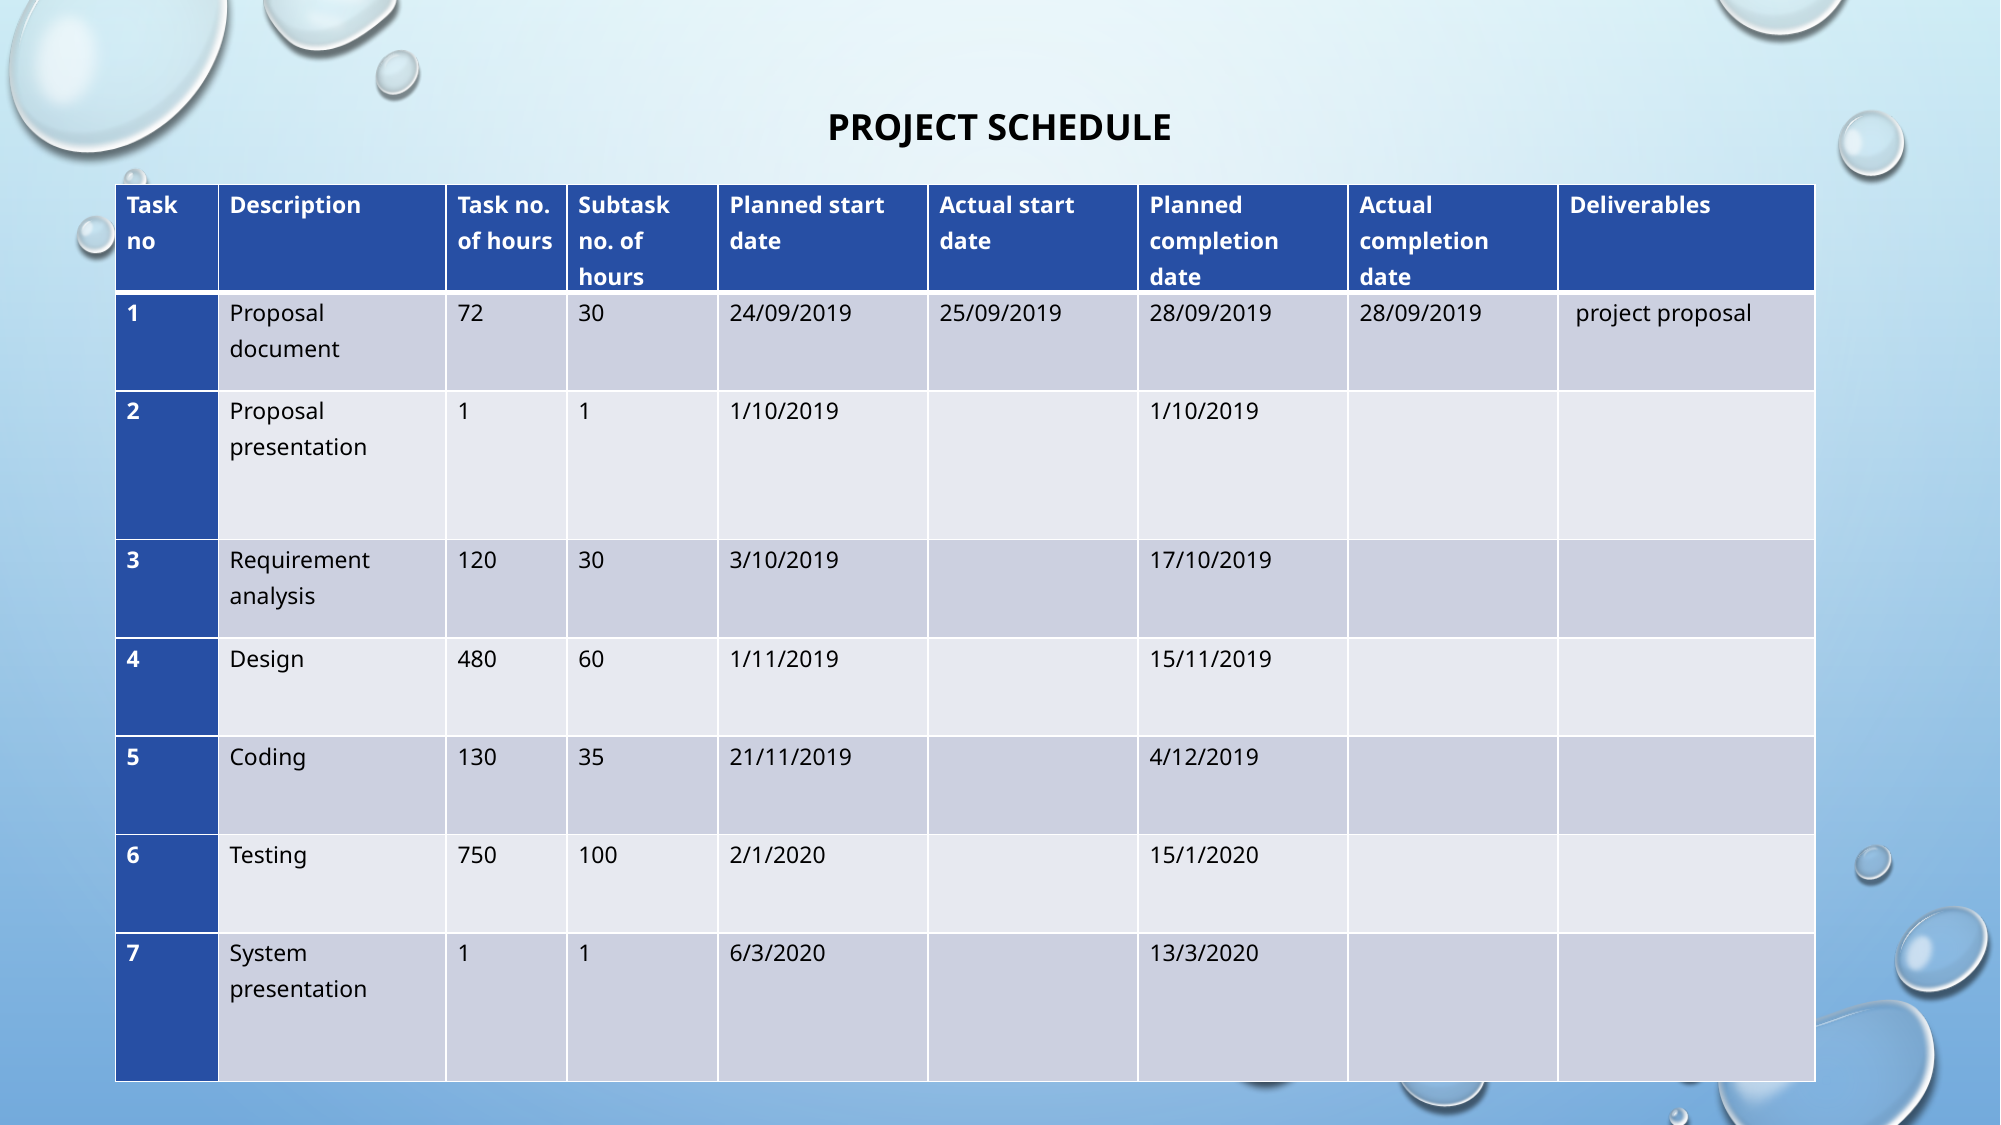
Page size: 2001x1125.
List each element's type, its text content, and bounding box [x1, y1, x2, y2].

title PROJECT SCHEDULE [149, 101, 1851, 200]
table_cell 28/09/2019 [1349, 295, 1557, 390]
table_cell 120 [447, 540, 566, 637]
table_cell 2/1/2020 [719, 835, 927, 932]
table_cell 15/11/2019 [1139, 639, 1347, 735]
table_cell 28/09/2019 [1139, 295, 1347, 390]
table_cell [929, 737, 1137, 834]
table_cell [1559, 392, 1814, 539]
table_cell 24/09/2019 [719, 295, 927, 390]
table_cell 1/10/2019 [1139, 392, 1347, 539]
table_header Task no. of hours [447, 185, 566, 290]
table_cell 480 [447, 639, 566, 735]
table_header Subtask no. of hours [568, 185, 717, 290]
table_cell [1559, 540, 1814, 637]
table_cell 30 [568, 540, 717, 637]
table_cell [1559, 934, 1814, 1081]
table_cell project proposal [1559, 295, 1814, 390]
table_cell 15/1/2020 [1139, 835, 1347, 932]
table_cell 17/10/2019 [1139, 540, 1347, 637]
table_cell [1349, 835, 1557, 932]
table_cell [1349, 392, 1557, 539]
table_header Planned start date [719, 185, 927, 290]
table_cell Proposal document [219, 295, 445, 390]
table_header Actual completion date [1349, 185, 1557, 290]
table_cell [929, 934, 1137, 1081]
table_cell Coding [219, 737, 445, 834]
table_cell 60 [568, 639, 717, 735]
table_cell Design [219, 639, 445, 735]
table_cell 1 [568, 934, 717, 1081]
table_cell [929, 639, 1137, 735]
table_cell 25/09/2019 [929, 295, 1137, 390]
table_cell Testing [219, 835, 445, 932]
table_cell 30 [568, 295, 717, 390]
table_cell 21/11/2019 [719, 737, 927, 834]
table_cell 1 [447, 934, 566, 1081]
table_cell 35 [568, 737, 717, 834]
table_header Task no [116, 185, 218, 290]
table_cell [1349, 639, 1557, 735]
table_cell [929, 540, 1137, 637]
table_cell 5 [116, 737, 218, 834]
table_cell 7 [116, 934, 218, 1081]
table_cell System presentation [219, 934, 445, 1081]
table_cell [1349, 934, 1557, 1081]
table_cell 1 [568, 392, 717, 539]
table_cell 1 [447, 392, 566, 539]
table_cell 2 [116, 392, 218, 539]
table_cell [929, 392, 1137, 539]
table_cell 1/11/2019 [719, 639, 927, 735]
table_cell 3 [116, 540, 218, 637]
table_cell 3/10/2019 [719, 540, 927, 637]
table_cell 1 [116, 295, 218, 390]
table_header Deliverables [1559, 185, 1814, 290]
table_cell [929, 835, 1137, 932]
table_cell Proposal presentation [219, 392, 445, 539]
table_cell 4/12/2019 [1139, 737, 1347, 834]
picture [0, 0, 2000, 1125]
table_cell [1559, 639, 1814, 735]
table_cell 6 [116, 835, 218, 932]
table_cell 1/10/2019 [719, 392, 927, 539]
table_cell 750 [447, 835, 566, 932]
table_cell Requirement analysis [219, 540, 445, 637]
table_cell 100 [568, 835, 717, 932]
table_cell 72 [447, 295, 566, 390]
table_cell [1559, 737, 1814, 834]
table_cell [1559, 835, 1814, 932]
table_cell 13/3/2020 [1139, 934, 1347, 1081]
table_header Planned completion date [1139, 185, 1347, 290]
table_cell 130 [447, 737, 566, 834]
table_cell [1349, 540, 1557, 637]
table_cell [1349, 737, 1557, 834]
table_cell 4 [116, 639, 218, 735]
table_header Description [219, 185, 445, 290]
table_header Actual start date [929, 185, 1137, 290]
table_cell 6/3/2020 [719, 934, 927, 1081]
